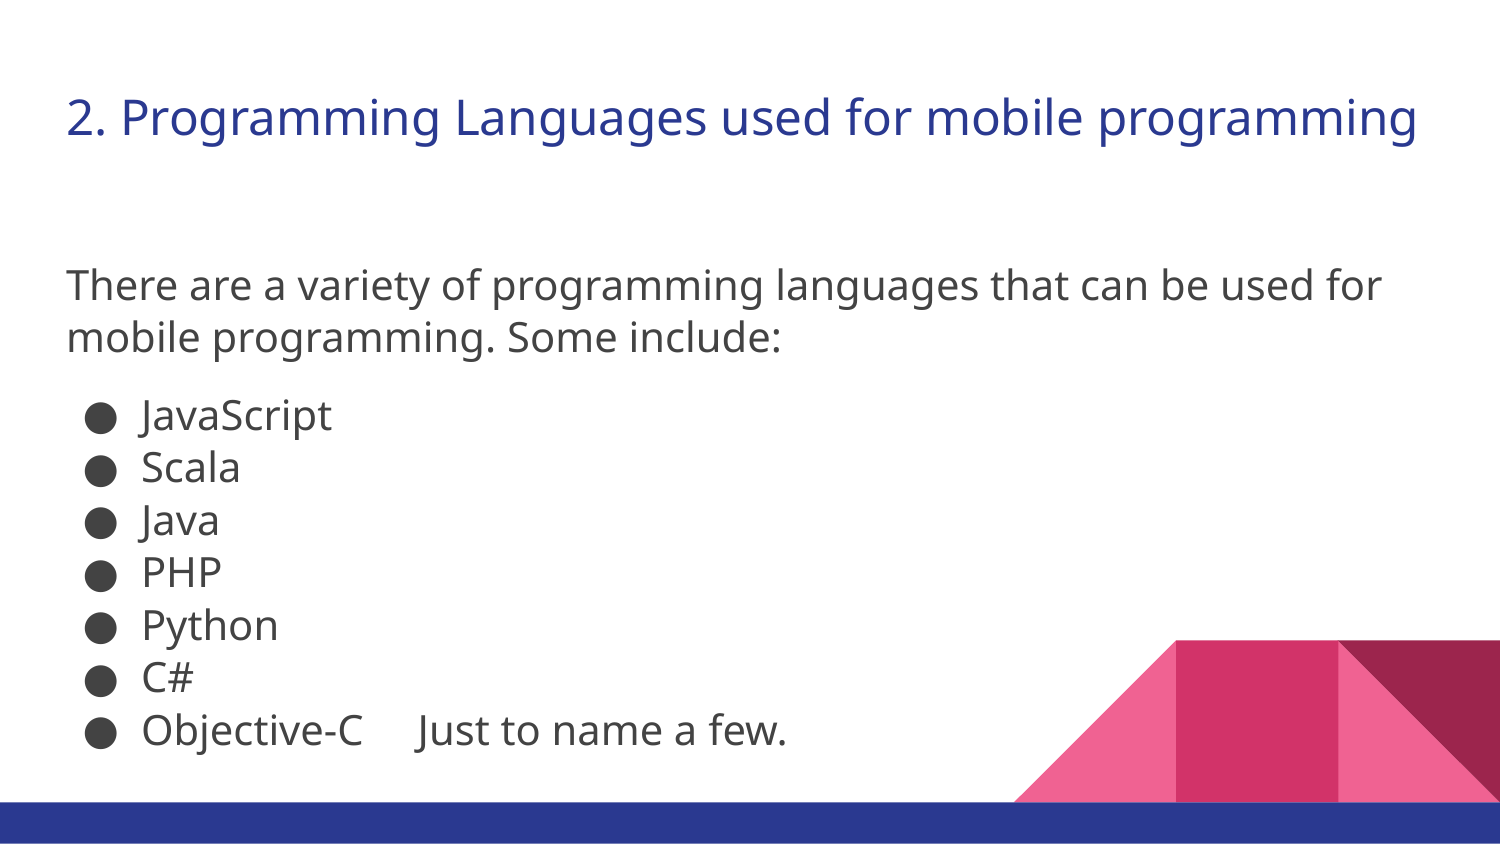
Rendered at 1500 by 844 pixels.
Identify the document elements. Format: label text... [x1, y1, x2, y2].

title 2. Programming Languages used for mobile programming [51, 67, 1449, 167]
list There are a variety of programming languages that can be used for mobile programming. Some include: JavaScript Scala Java PHP Python C# Objective-C Just to name a few. [51, 241, 1449, 796]
